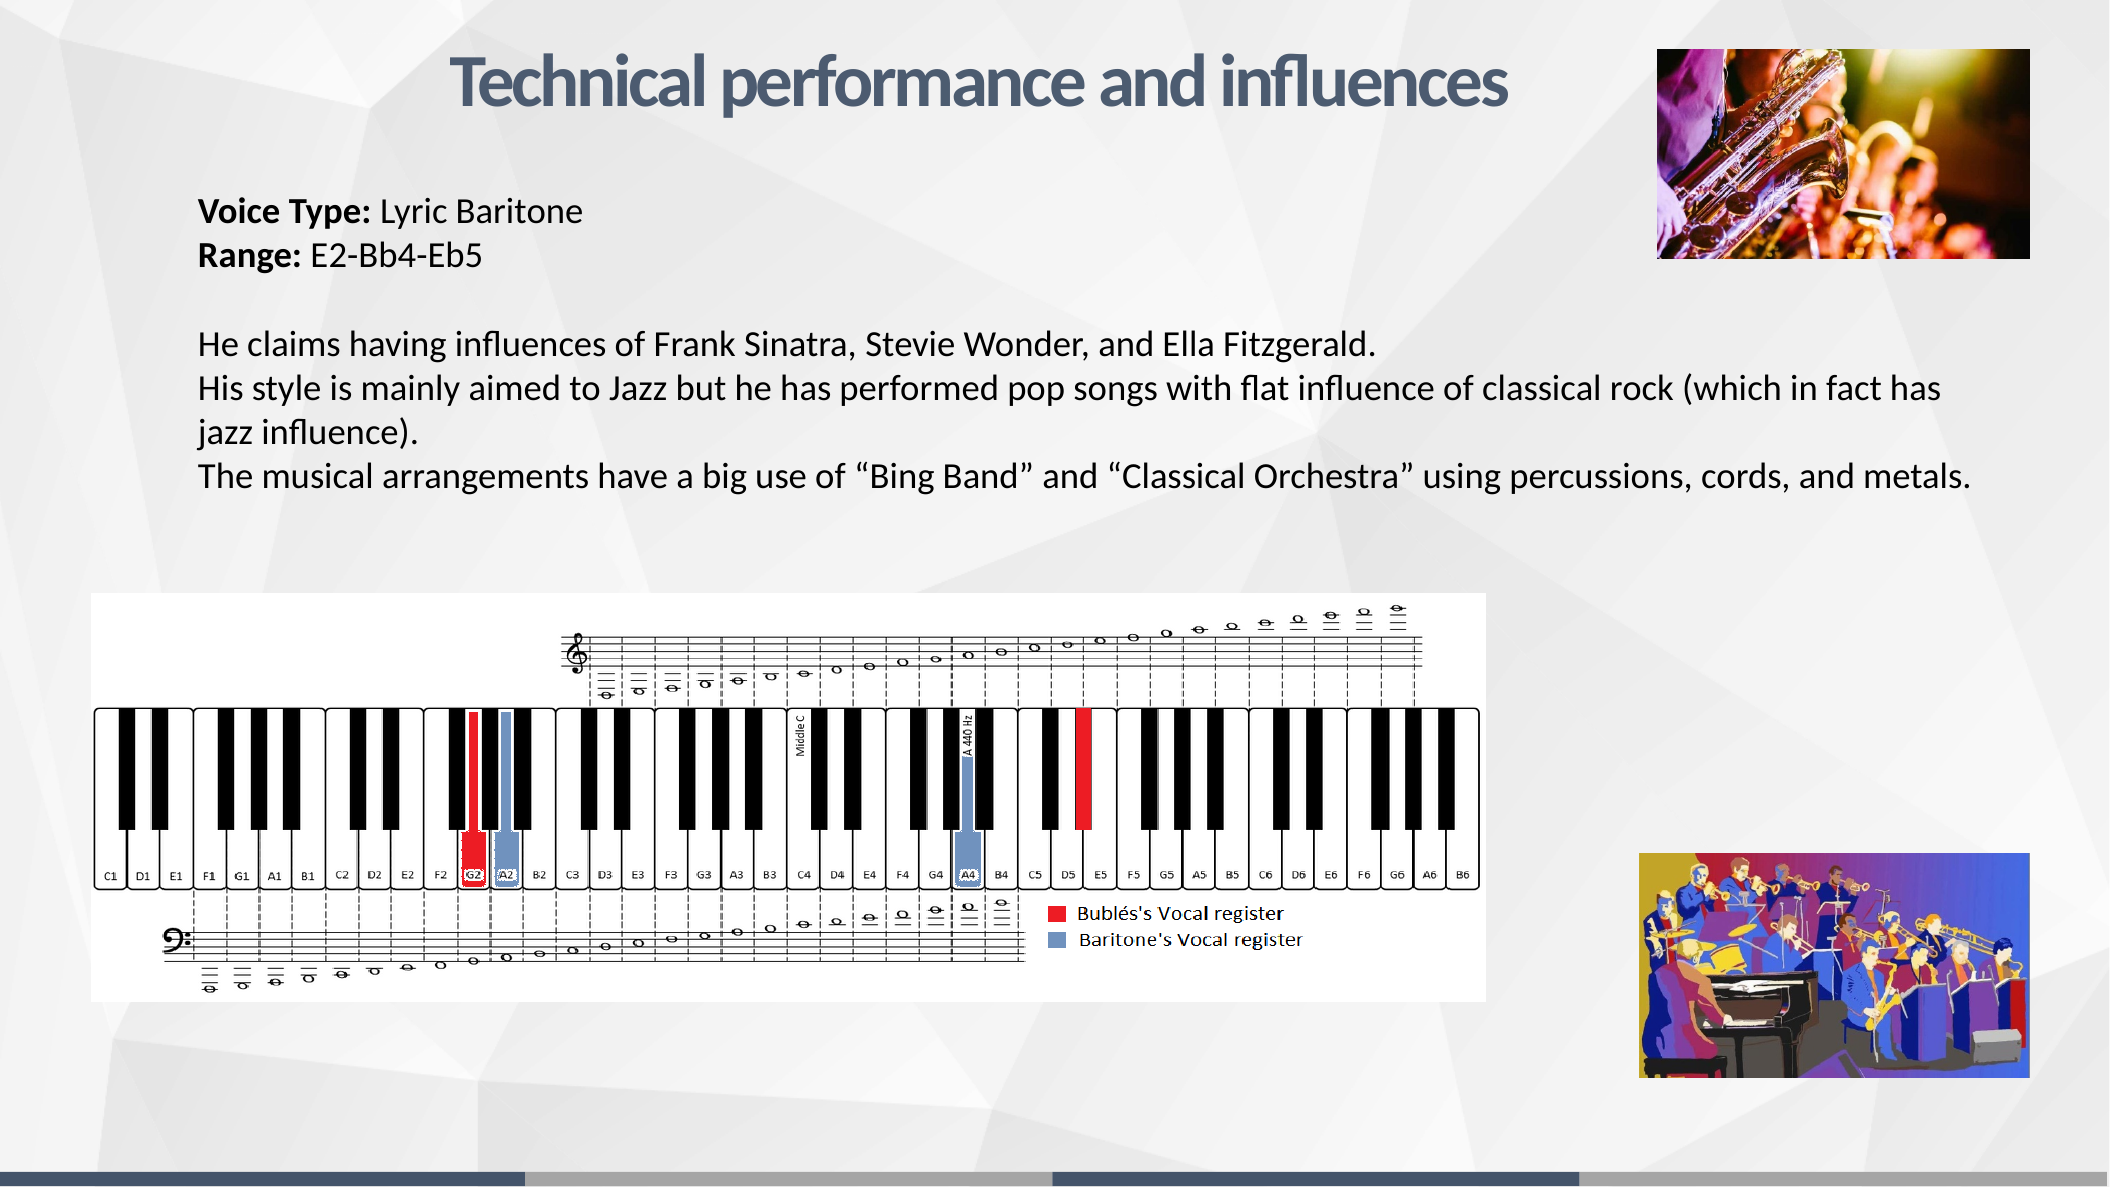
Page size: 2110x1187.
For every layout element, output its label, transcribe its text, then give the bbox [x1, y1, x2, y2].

text_box [524, 1171, 1051, 1187]
text_box [1051, 1171, 1579, 1187]
text_box [1579, 1171, 2108, 1187]
text_box Technical performance and influences [310, 23, 1650, 129]
text_box Voice Type: Lyric Baritone Range: E2-Bb4-Eb5 He claims having influences of Frank Sinatra, Stevie Wonder, and Ella Fitzgerald. His style is mainly aimed to Jazz but he has performed pop songs with flat influence of classical rock (which in fact has jazz influence). The musical arrangements have a big use of “Bing Band” and “Classical Orchestra” using percussions, cords, and metals. [183, 179, 1991, 508]
text_box [0, 1171, 524, 1187]
picture [0, 0, 2110, 1187]
